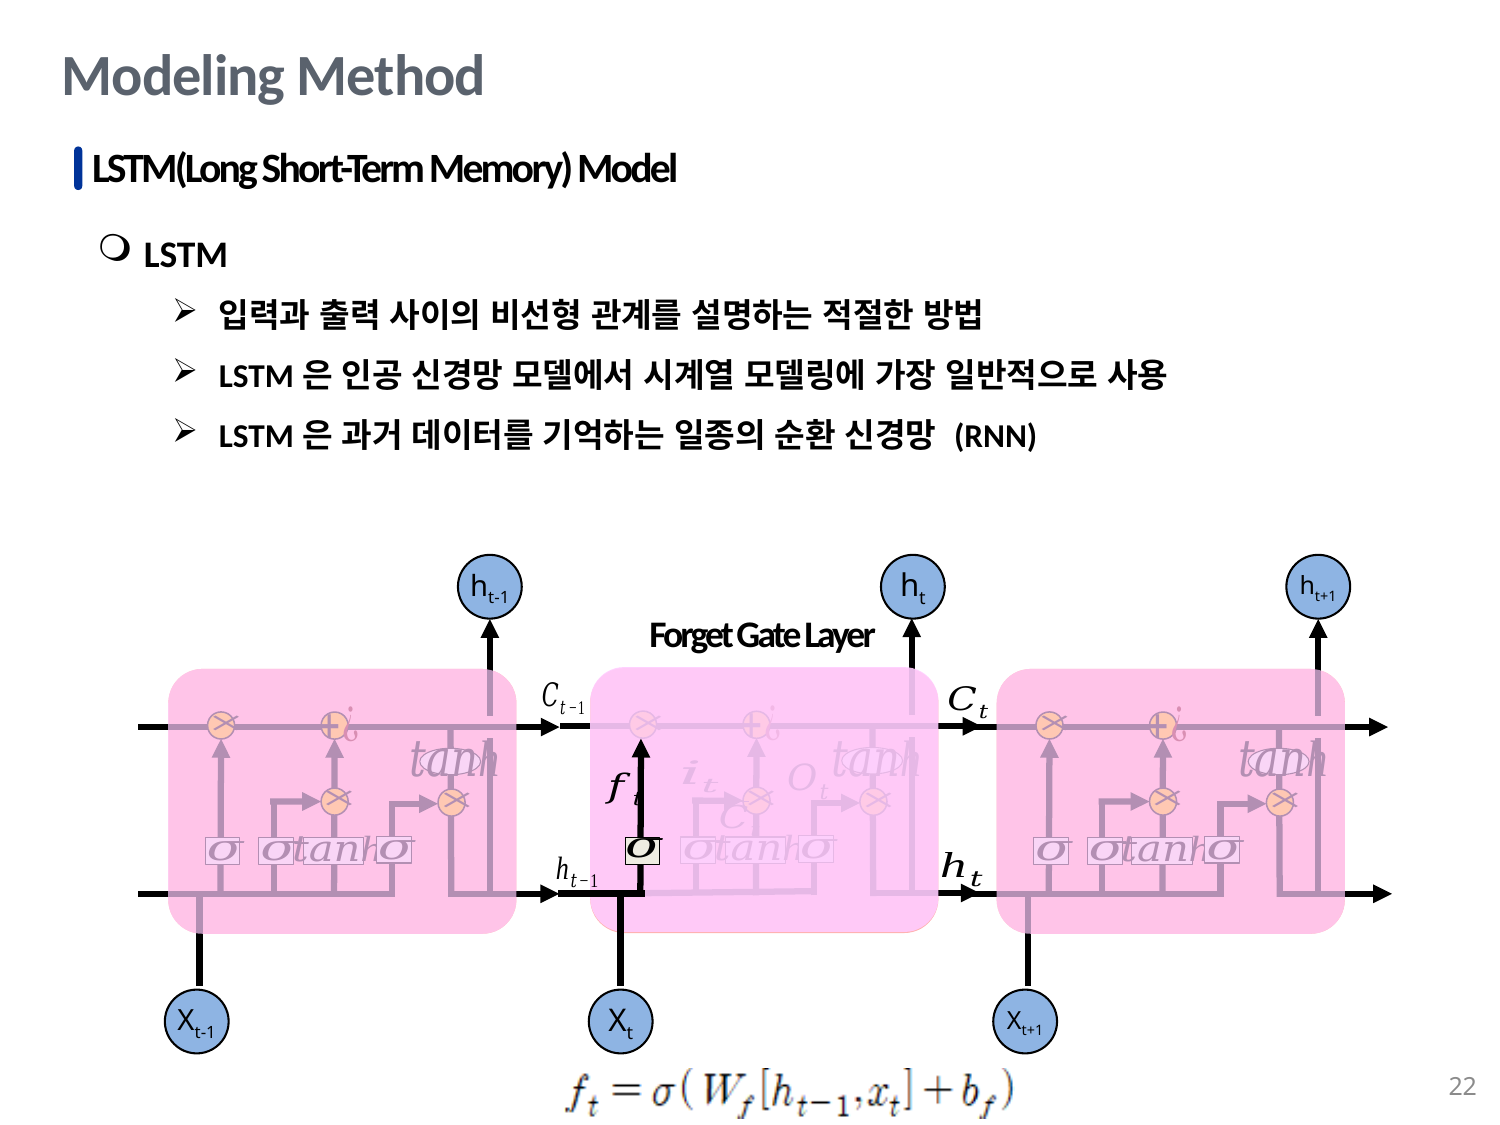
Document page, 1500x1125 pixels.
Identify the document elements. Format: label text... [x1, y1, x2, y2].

picture [564, 1068, 1016, 1120]
text_box Modeling Method [47, 75, 501, 115]
slide_number 21 [1142, 1057, 1492, 1118]
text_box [137, 554, 560, 1054]
text_box [72, 144, 85, 193]
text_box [541, 602, 991, 987]
text_box Xt [586, 995, 655, 1056]
text_box LSTM 입력과 출력 사이의 비선형 관계를 설명하는 적절한 방법 LSTM은 인공 신경망 모델에서 시계열 모델링에 가장 일반적으로 사용 LSTM은 과거 데이터를 기억하는 일종의 순환 신경망 (RNN) [82, 199, 1452, 462]
text_box LSTM(Long Short-Term Memory) Model [92, 140, 1462, 191]
text_box Xt+1 [991, 995, 1060, 1056]
text_box ht+1 [1284, 552, 1353, 617]
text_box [995, 618, 1393, 987]
text_box [0, 0, 1500, 75]
text_box ht [878, 552, 947, 601]
